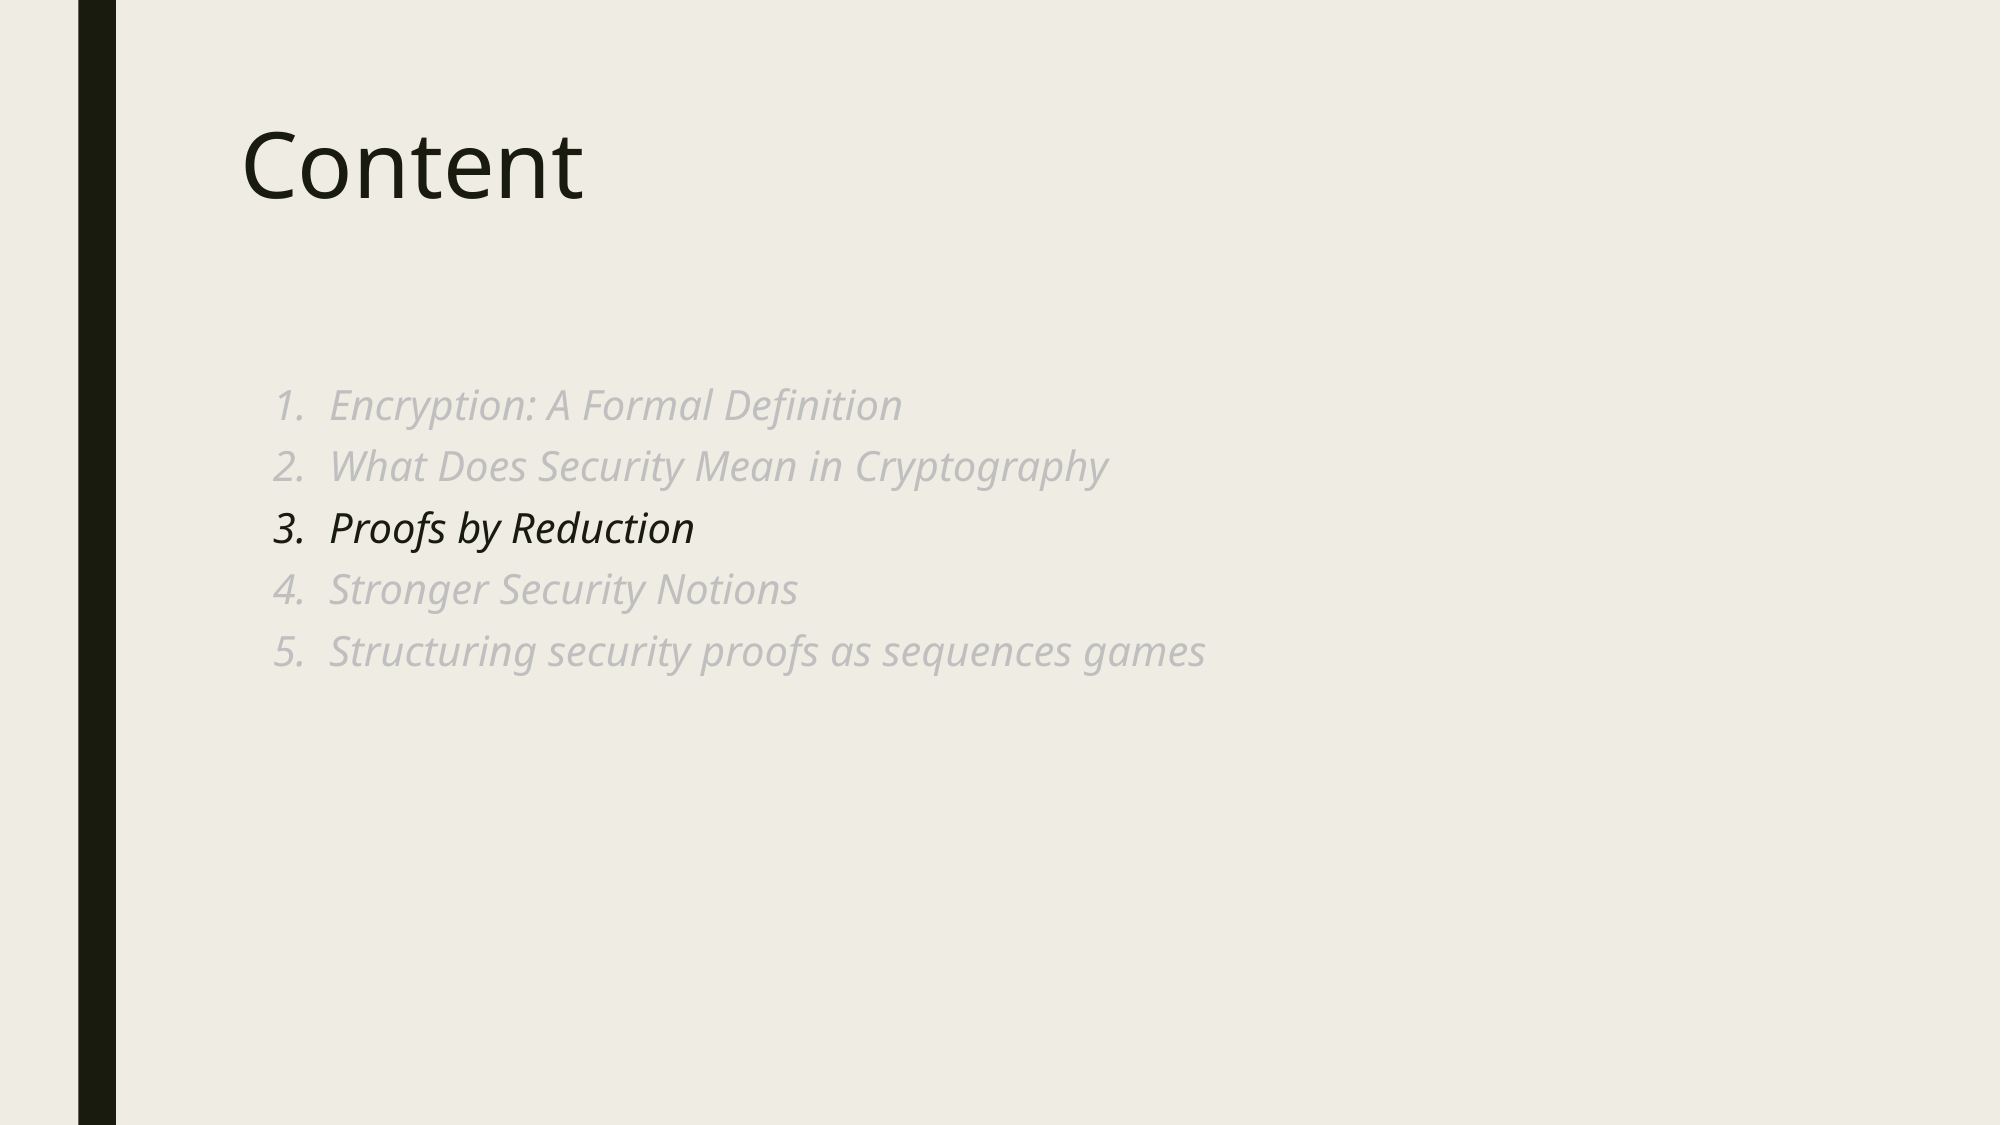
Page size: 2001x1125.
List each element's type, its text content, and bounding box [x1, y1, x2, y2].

list Encryption: A Formal Definition What Does Security Mean in Cryptography Proofs by Reduction Stronger Security Notions Structuring security proofs as sequences games [225, 375, 1800, 963]
title Content [225, 112, 1800, 357]
